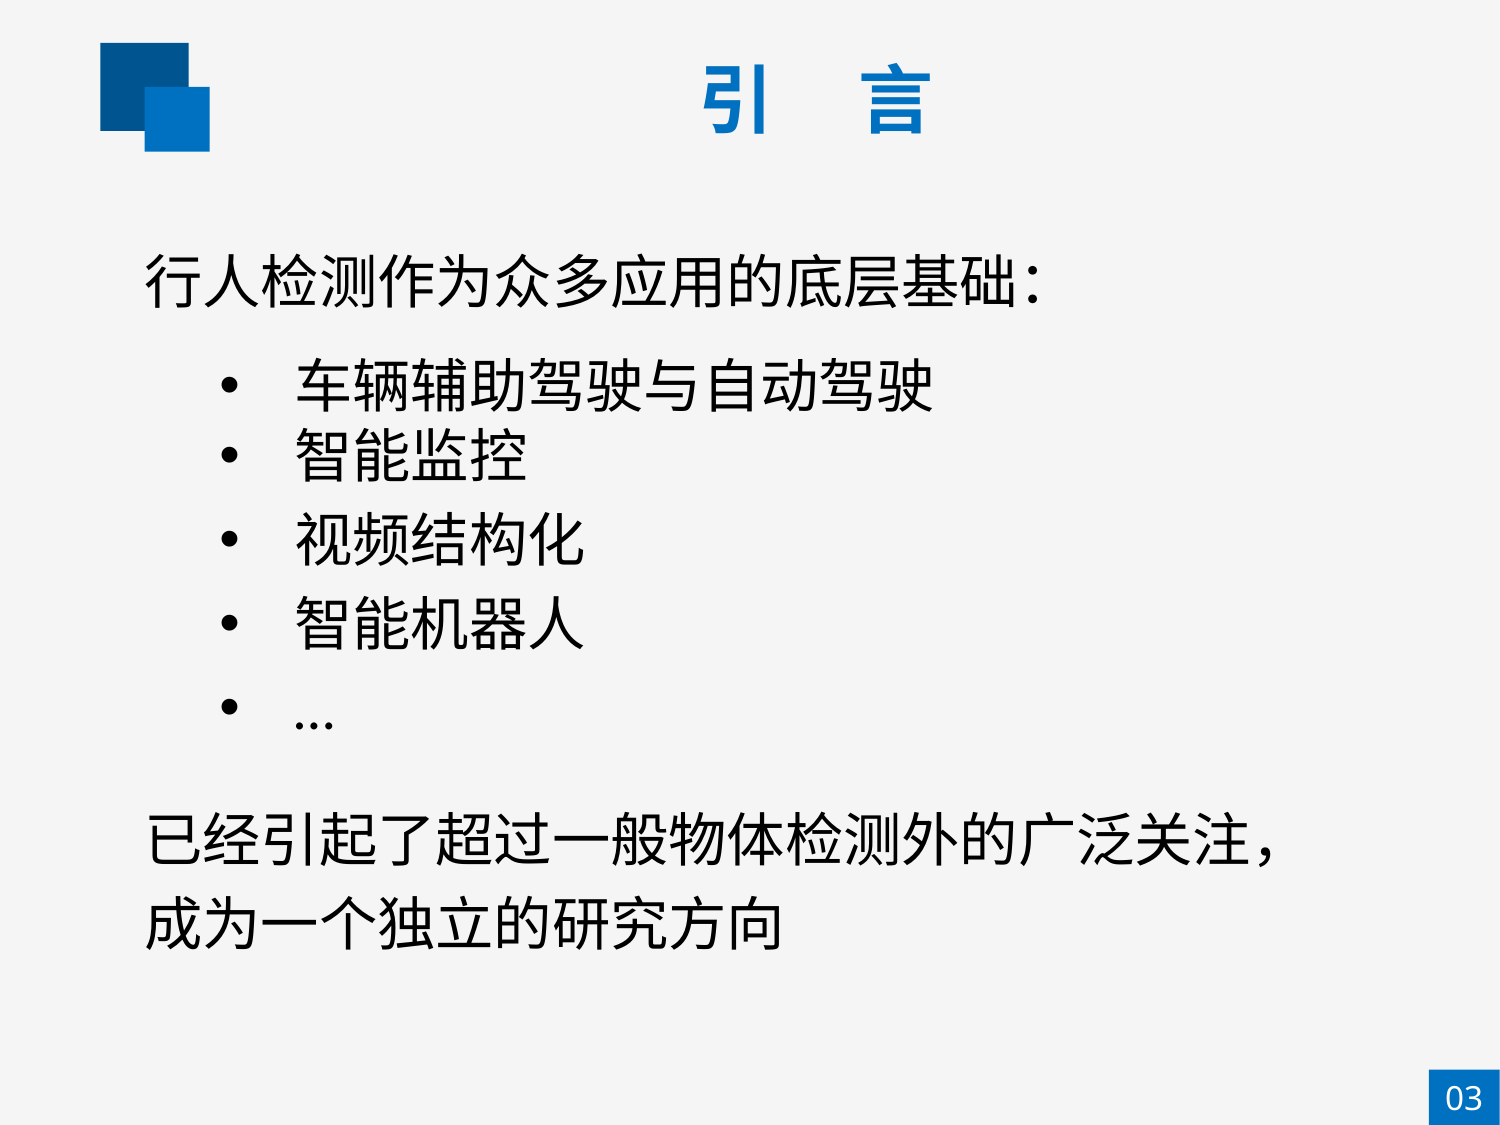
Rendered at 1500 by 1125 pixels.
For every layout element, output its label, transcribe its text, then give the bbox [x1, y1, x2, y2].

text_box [199, 1069, 1500, 1125]
text_box 行人检测作为众多应用的底层基础： 车辆辅助驾驶与自动驾驶 智能监控 视频结构化 智能机器人 … 已经引起了超过一般物体检测外的广泛关注，成为一个独立的研究方向 [129, 203, 1377, 965]
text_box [99, 42, 210, 153]
text_box 引 言 [232, 45, 1400, 150]
